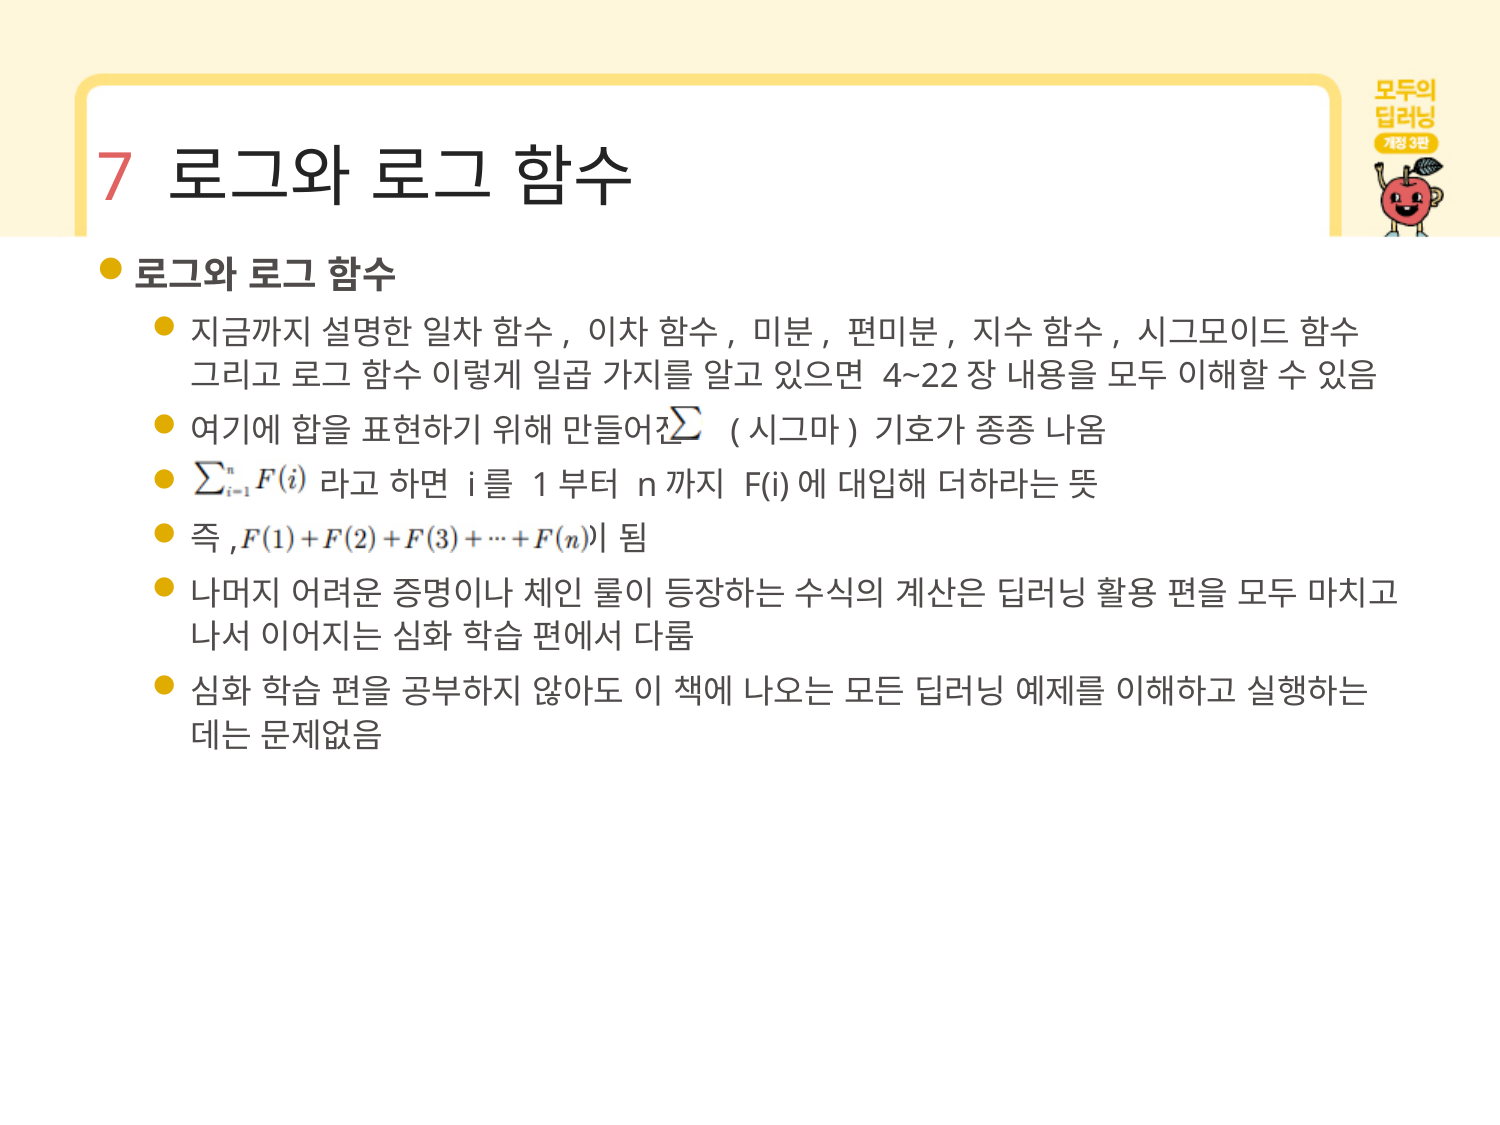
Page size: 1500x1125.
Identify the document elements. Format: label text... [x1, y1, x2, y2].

picture [0, 0, 1500, 1125]
list 로그와 로그 함수 지금까지 설명한 일차 함수, 이차 함수, 미분, 편미분, 지수 함수, 시그모이드 함수 그리고 로그 함수 이렇게 일곱 가지를 알고 있으면 4~22장 내용을 모두 이해할 수 있음 여기에 합을 표현하기 위해 만들어진 (시그마) 기호가 종종 나옴 라고 하면 i를 1부터 n까지 F(i)에 대입해 더하라는 뜻 즉, 이 됨 나머지 어려운 증명이나 체인 룰이 등장하는 수식의 계산은 딥러닝 활용 편을 모두 마치고 나서 이어지는 심화 학습 편에서 다룸 심화 학습 편을 공부하지 않아도 이 책에 나오는 모든 딥러닝 예제를 이해하고 실행하는 데는 문제없음 [81, 239, 1431, 1054]
title 7 로그와 로그 함수 [81, 90, 1412, 222]
